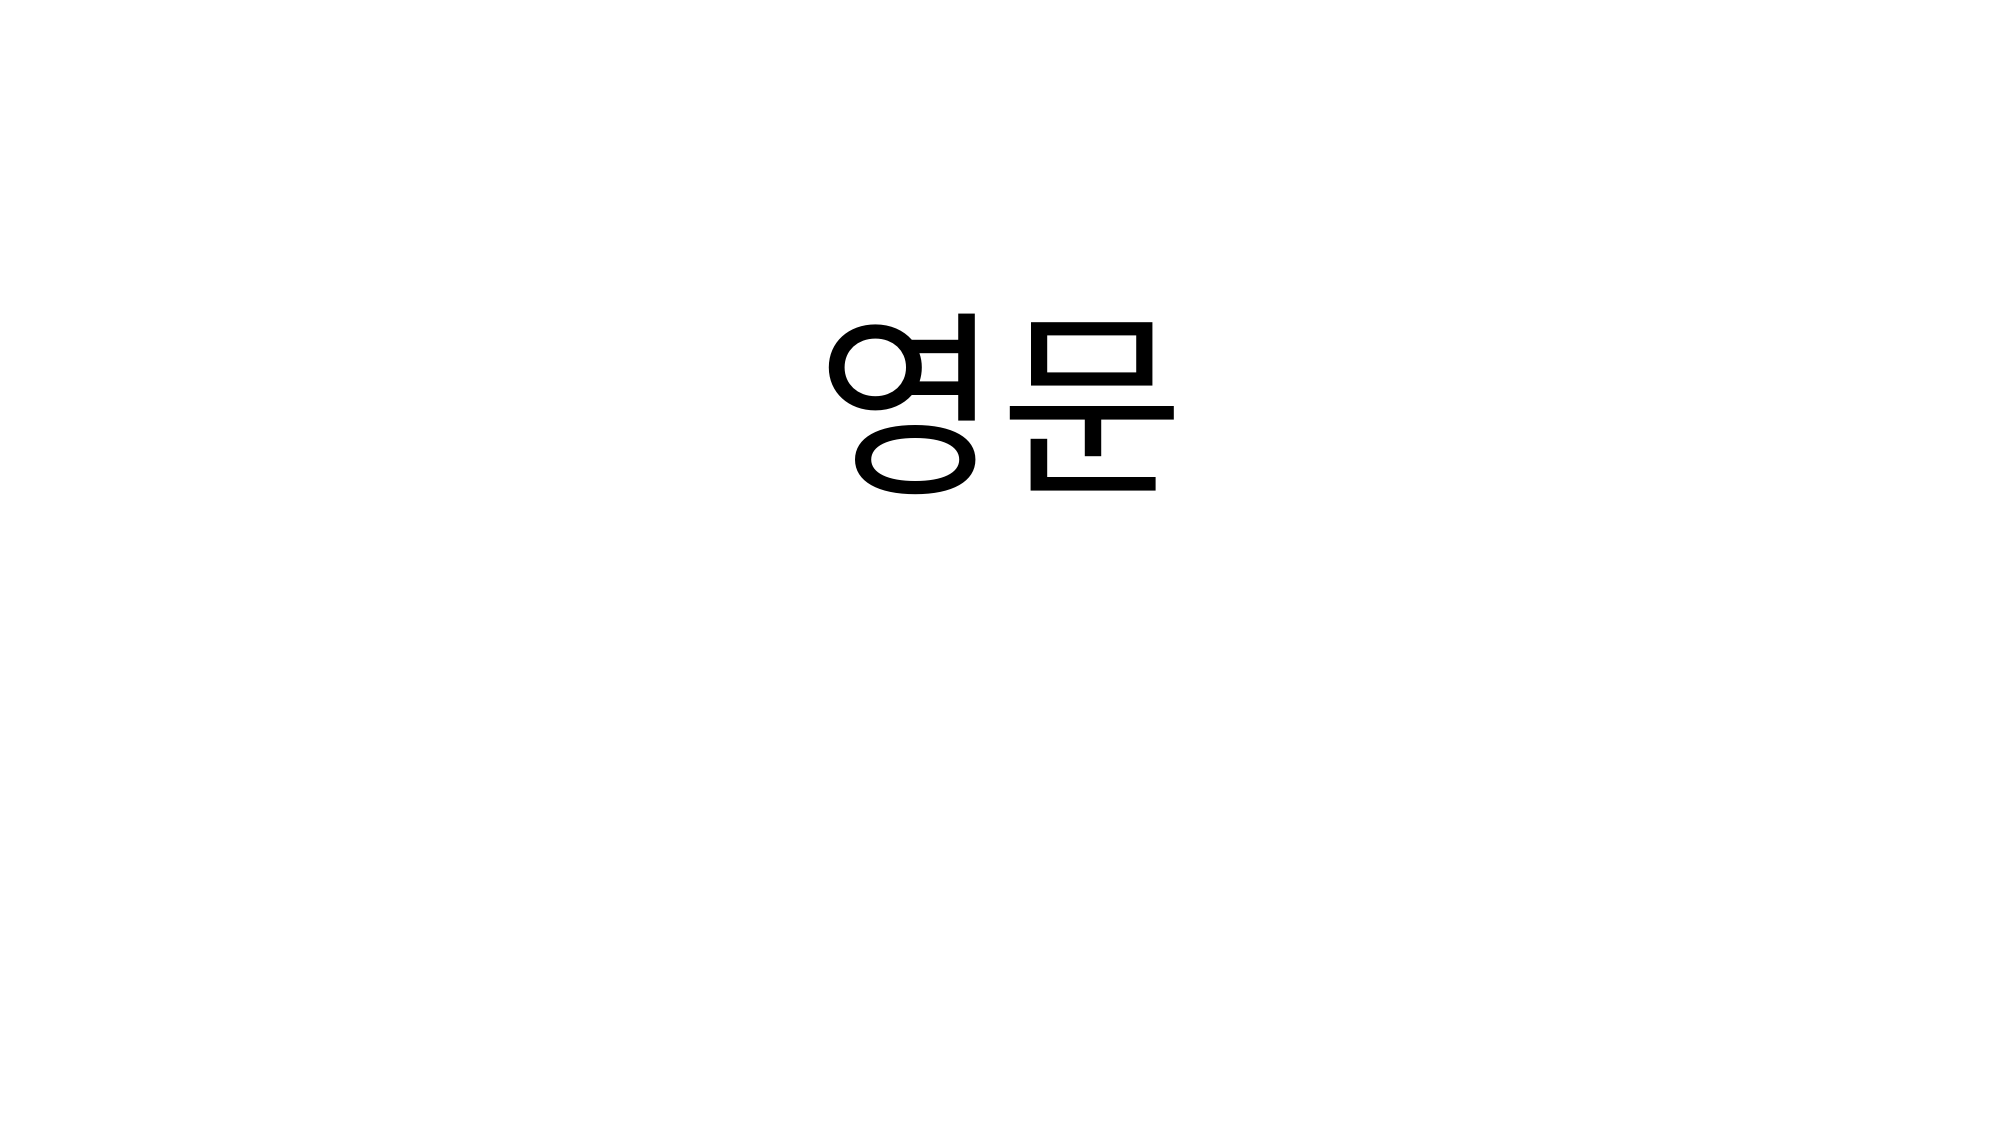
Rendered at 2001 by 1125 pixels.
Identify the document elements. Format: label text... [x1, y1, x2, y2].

list 영문 [137, 299, 1863, 1014]
